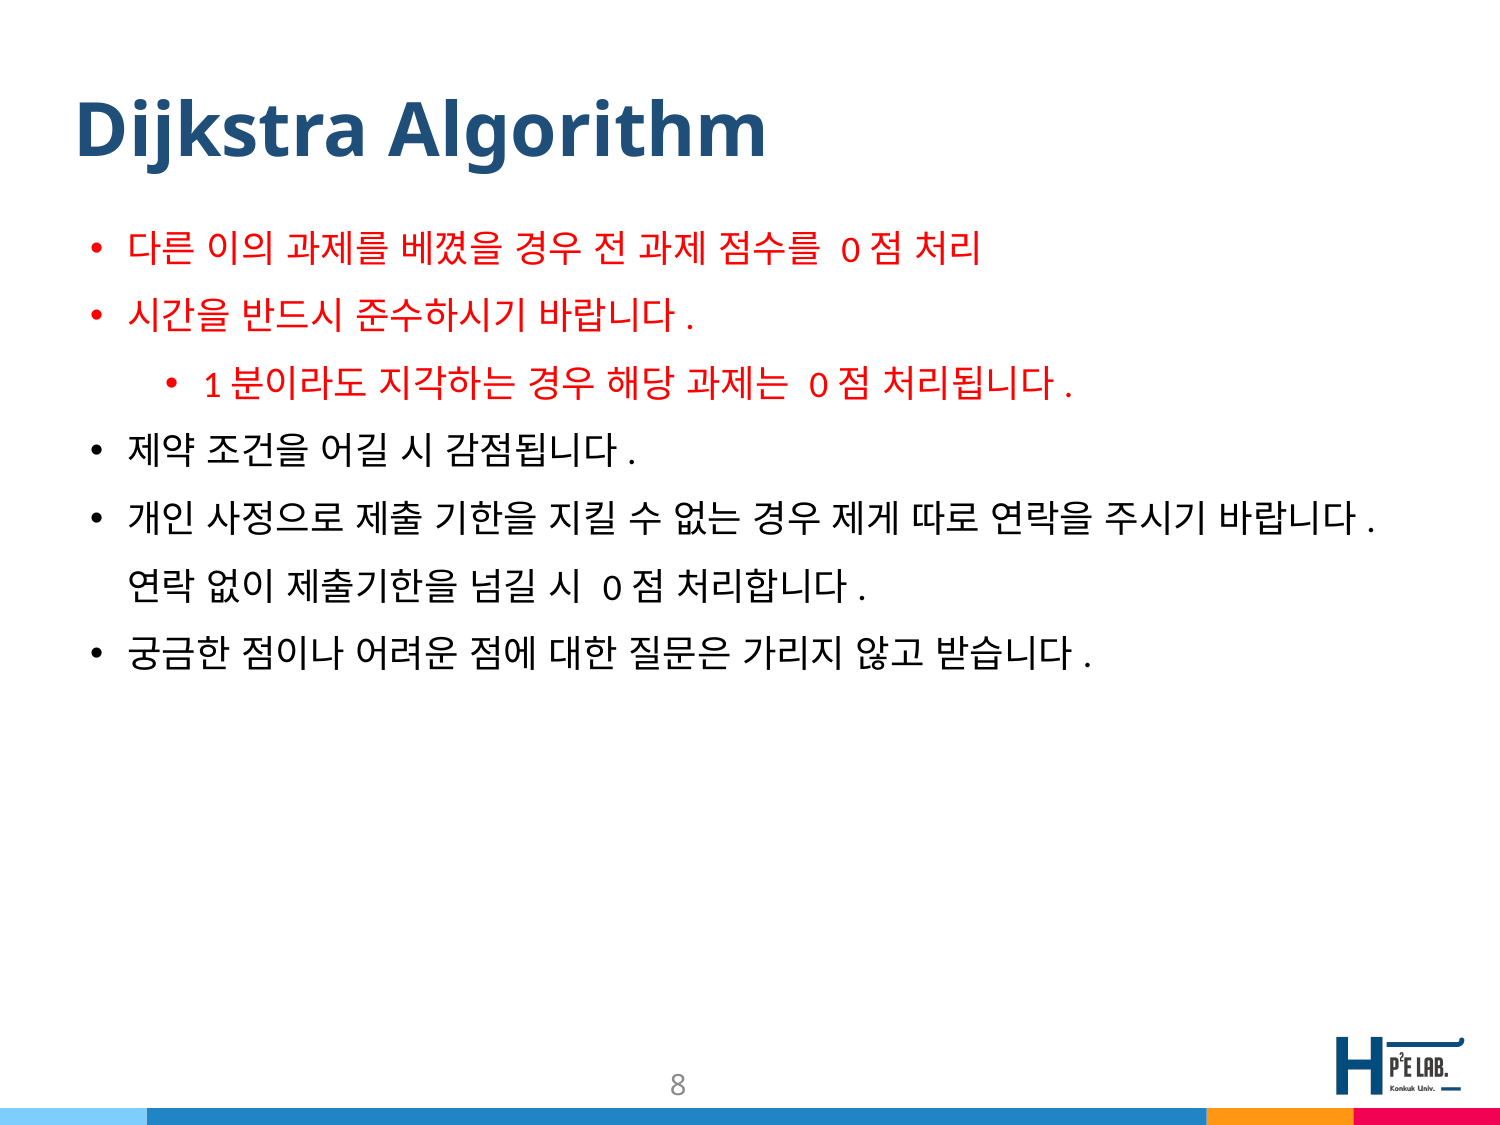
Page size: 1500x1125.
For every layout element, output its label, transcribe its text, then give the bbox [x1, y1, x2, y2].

text_box Dijkstra Algorithm [59, 0, 1457, 188]
slide_number 8 [509, 1056, 847, 1116]
picture [1328, 1055, 1385, 1100]
text_box 다른 이의 과제를 베꼈을 경우 전 과제 점수를 0점 처리 시간을 반드시 준수하시기 바랍니다. 1분이라도 지각하는 경우 해당 과제는 0점 처리됩니다. 제약 조건을 어길 시 감점됩니다. 개인 사정으로 제출 기한을 지킬 수 없는 경우 제게 따로 연락을 주시기 바랍니다. 연락 없이 제출기한을 넘길 시 0점 처리합니다. 궁금한 점이나 어려운 점에 대한 질문은 가리지 않고 받습니다. [75, 187, 1447, 1055]
picture [1386, 1033, 1478, 1096]
